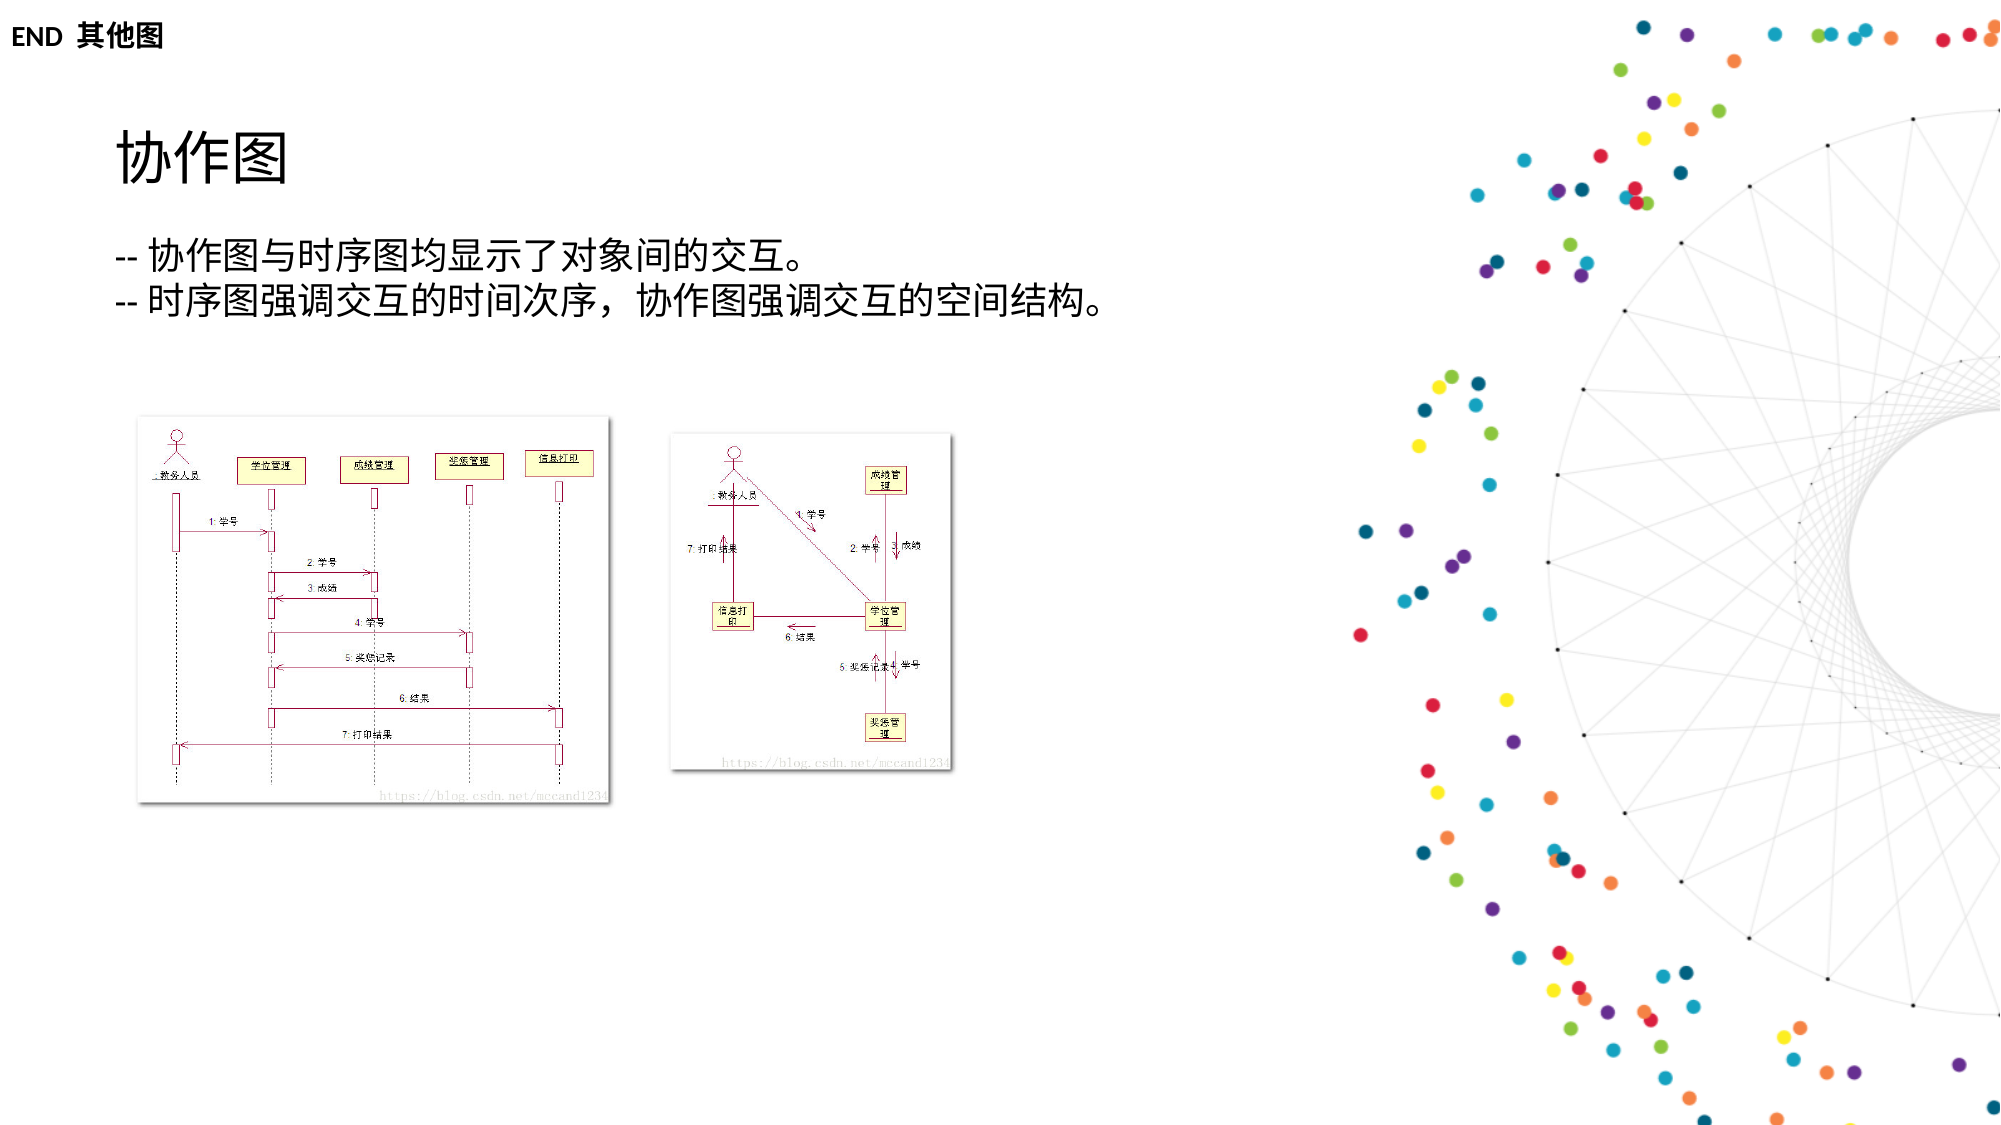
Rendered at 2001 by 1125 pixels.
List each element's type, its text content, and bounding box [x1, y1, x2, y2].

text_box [99, 346, 1014, 861]
text_box END 其他图 [0, 9, 180, 60]
text_box 协作图 [99, 114, 886, 199]
text_box --协作图与时序图均显示了对象间的交互。 --时序图强调交互的时间次序，协作图强调交互的空间结构。 [99, 213, 1424, 385]
picture [1269, 0, 2000, 1125]
